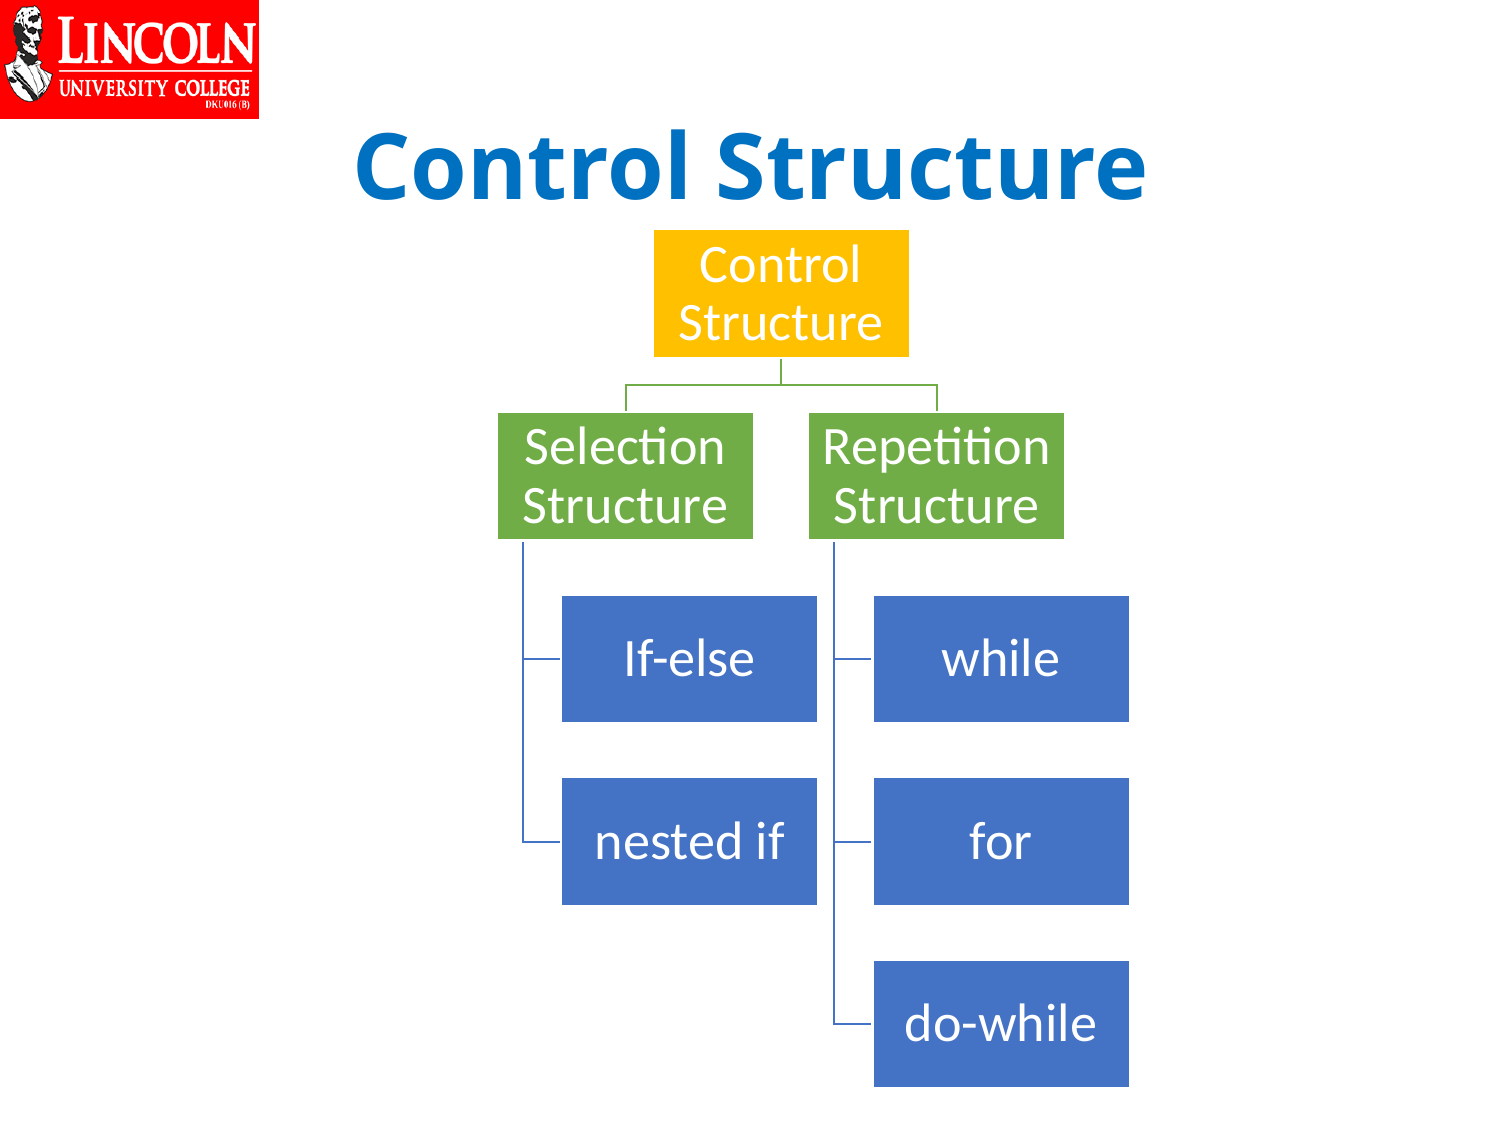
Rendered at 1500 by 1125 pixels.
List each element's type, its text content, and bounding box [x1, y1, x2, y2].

title Control Structure [258, 67, 1242, 229]
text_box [249, 229, 1377, 1089]
